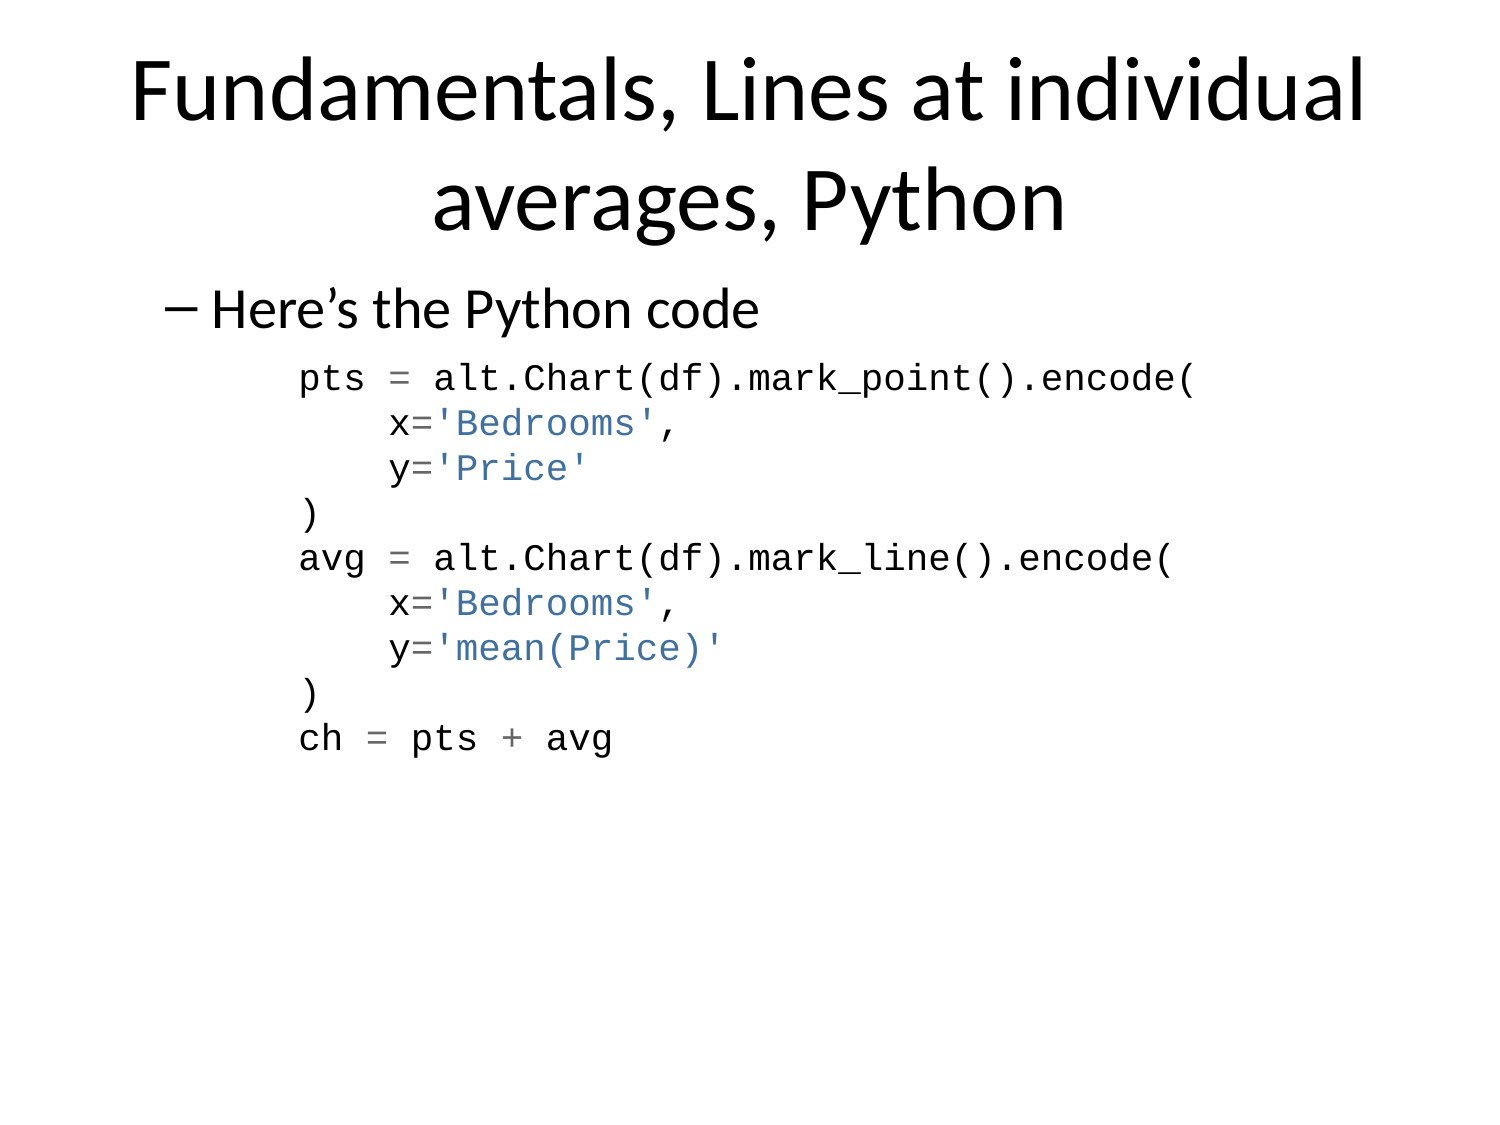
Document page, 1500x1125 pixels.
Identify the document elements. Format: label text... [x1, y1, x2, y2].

list Here’s the Python code pts = alt.Chart(df).mark_point().encode( x='Bedrooms', y='Price' ) avg = alt.Chart(df).mark_line().encode( x='Bedrooms', y='mean(Price)' ) ch = pts + avg [75, 262, 1425, 1005]
title Fundamentals, Lines at individual averages, Python [75, 45, 1425, 233]
